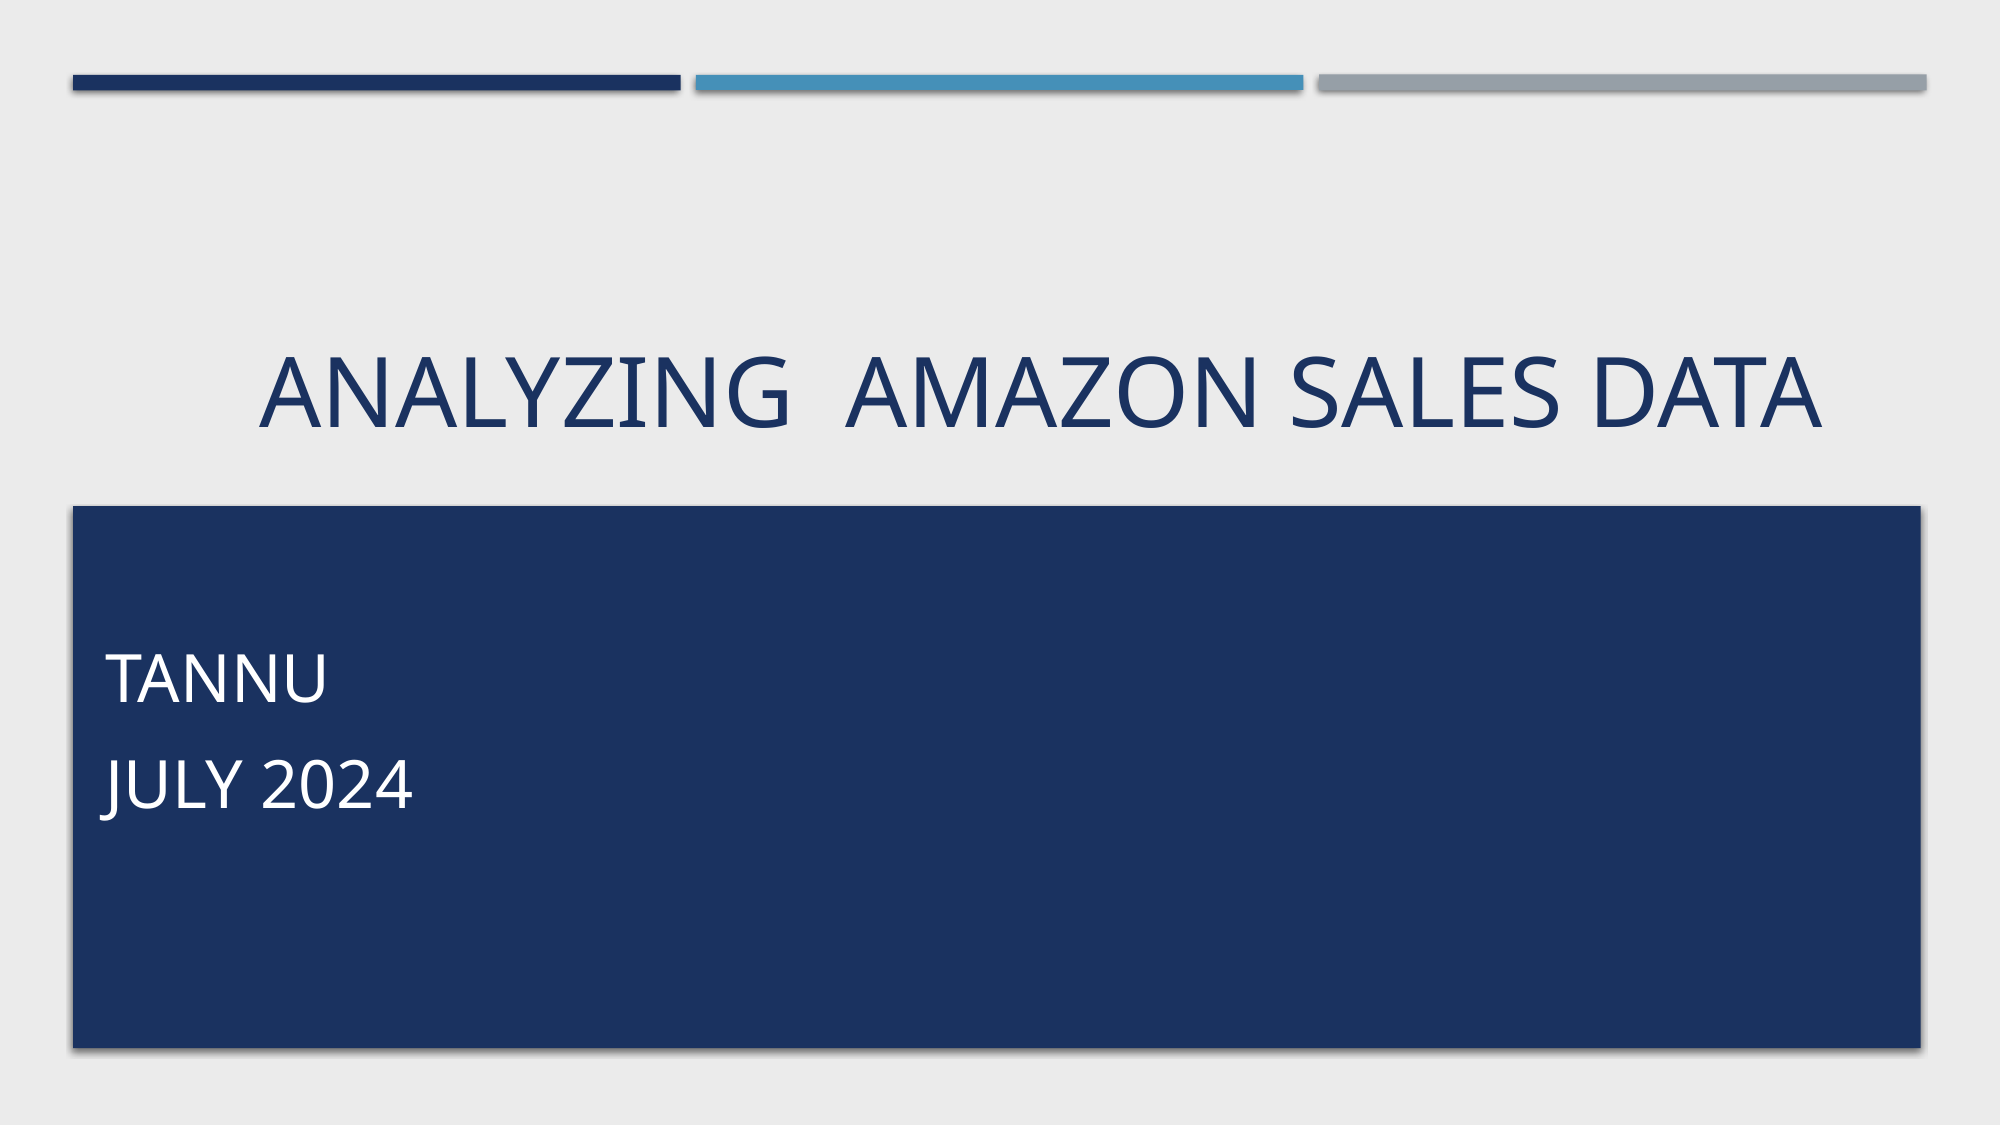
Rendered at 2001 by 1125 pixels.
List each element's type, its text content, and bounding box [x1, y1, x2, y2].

title Analyzing Amazon Sales data [184, 219, 1898, 455]
subtitle Tannu July 2024 [90, 627, 983, 1000]
